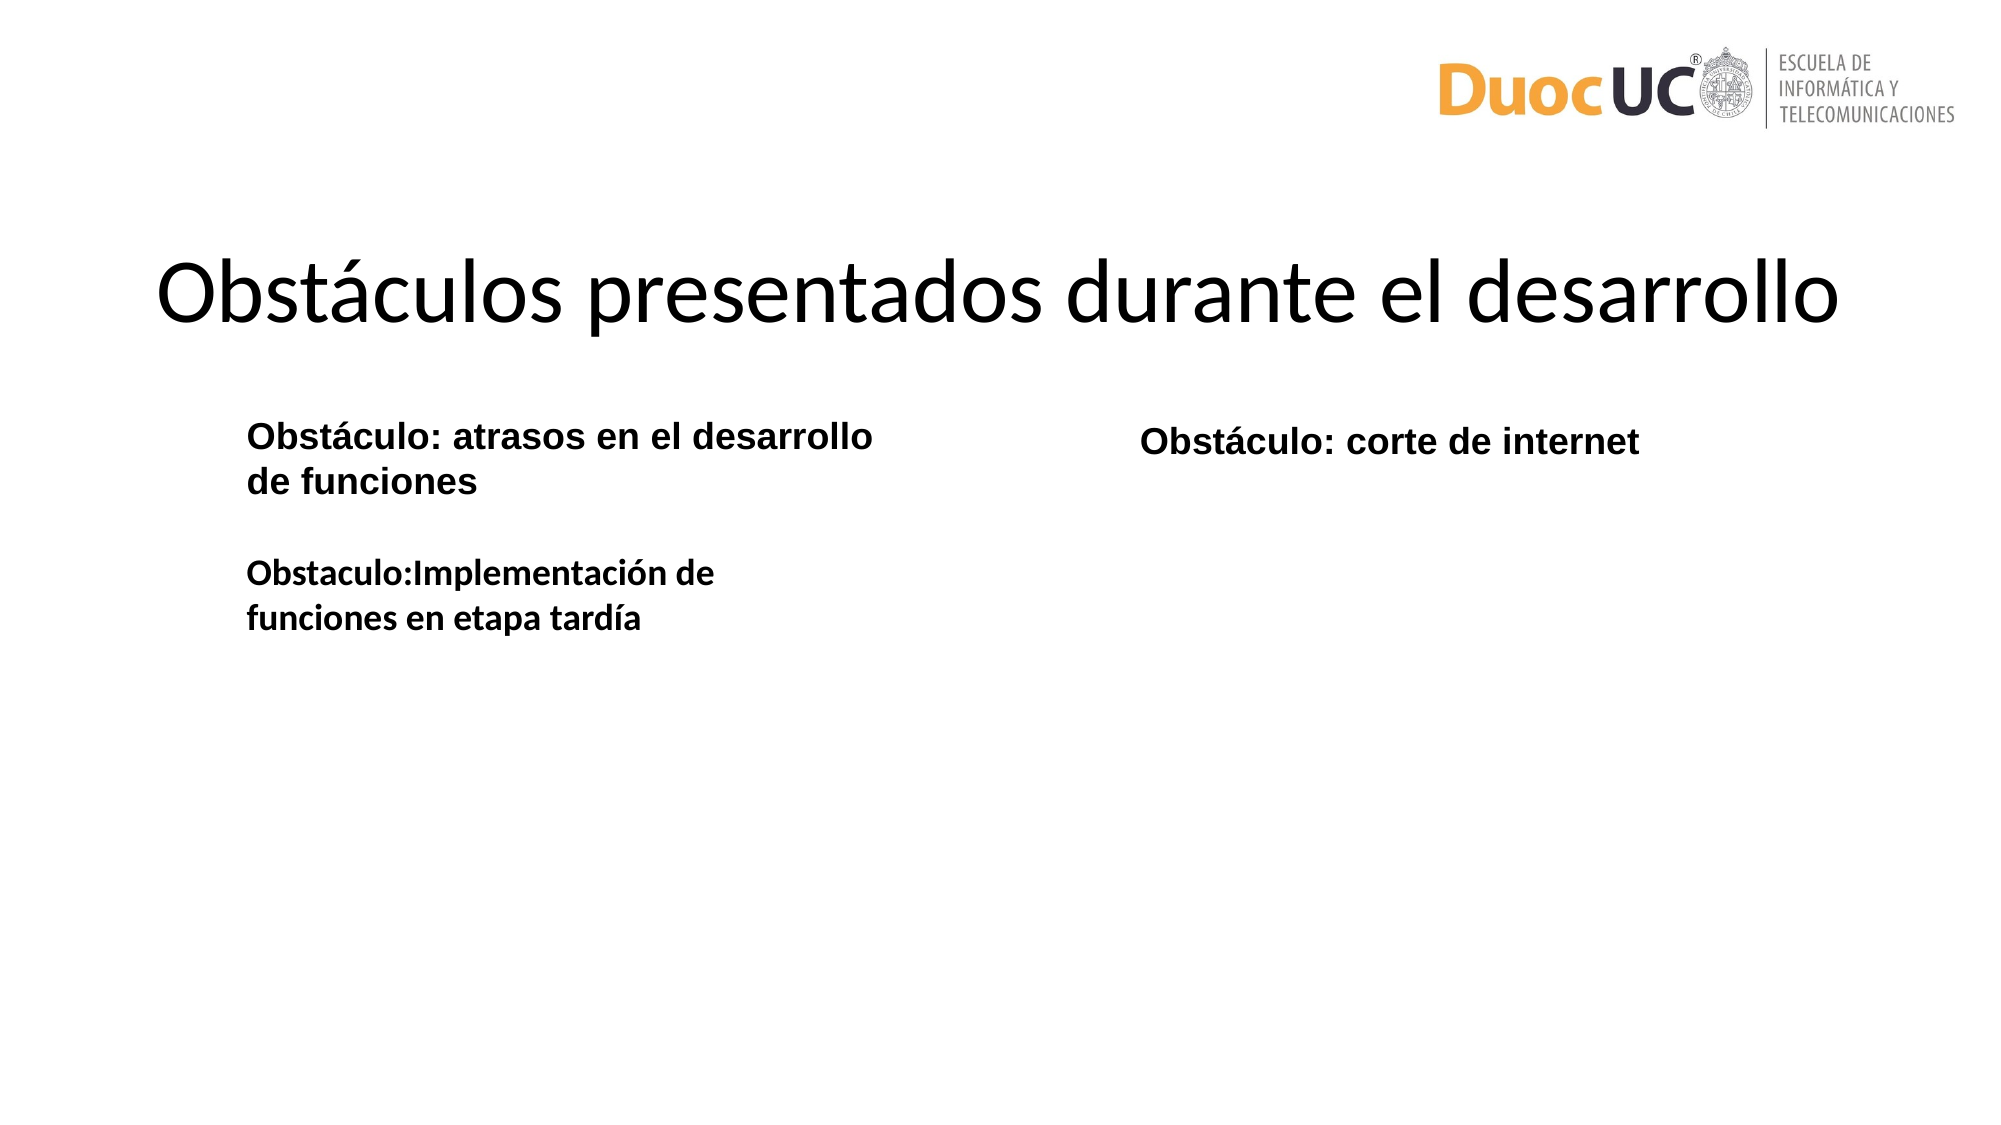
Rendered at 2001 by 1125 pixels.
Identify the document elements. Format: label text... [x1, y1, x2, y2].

text_box Obstáculos presentados durante el desarrollo [0, 223, 2000, 348]
text_box Obstáculo: corte de internet [1124, 409, 1673, 470]
picture [1438, 33, 1955, 163]
text_box Obstaculo:Implementación de funciones en etapa tardía [231, 540, 852, 646]
text_box Obstáculo: atrasos en el desarrollo de funciones [231, 404, 941, 510]
